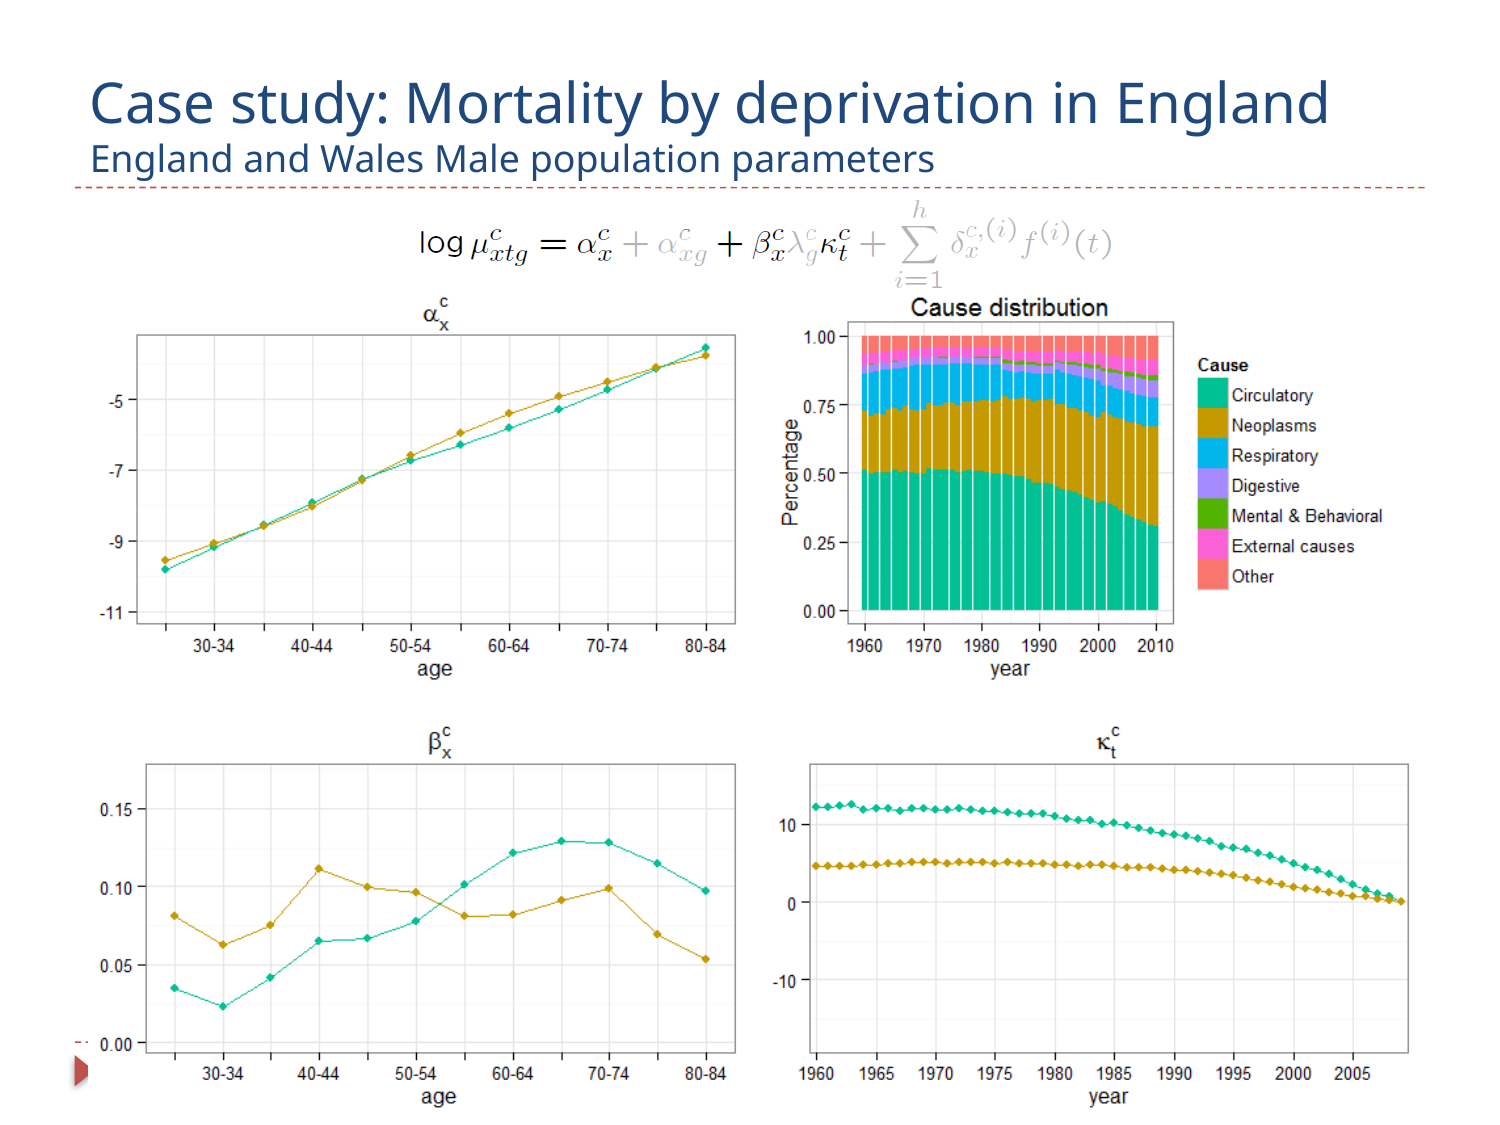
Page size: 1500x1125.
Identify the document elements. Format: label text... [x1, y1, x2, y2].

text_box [407, 192, 1129, 292]
title Case study: Mortality by deprivation in England England and Wales Male population parameters [75, 37, 1425, 188]
picture [88, 265, 1435, 1123]
